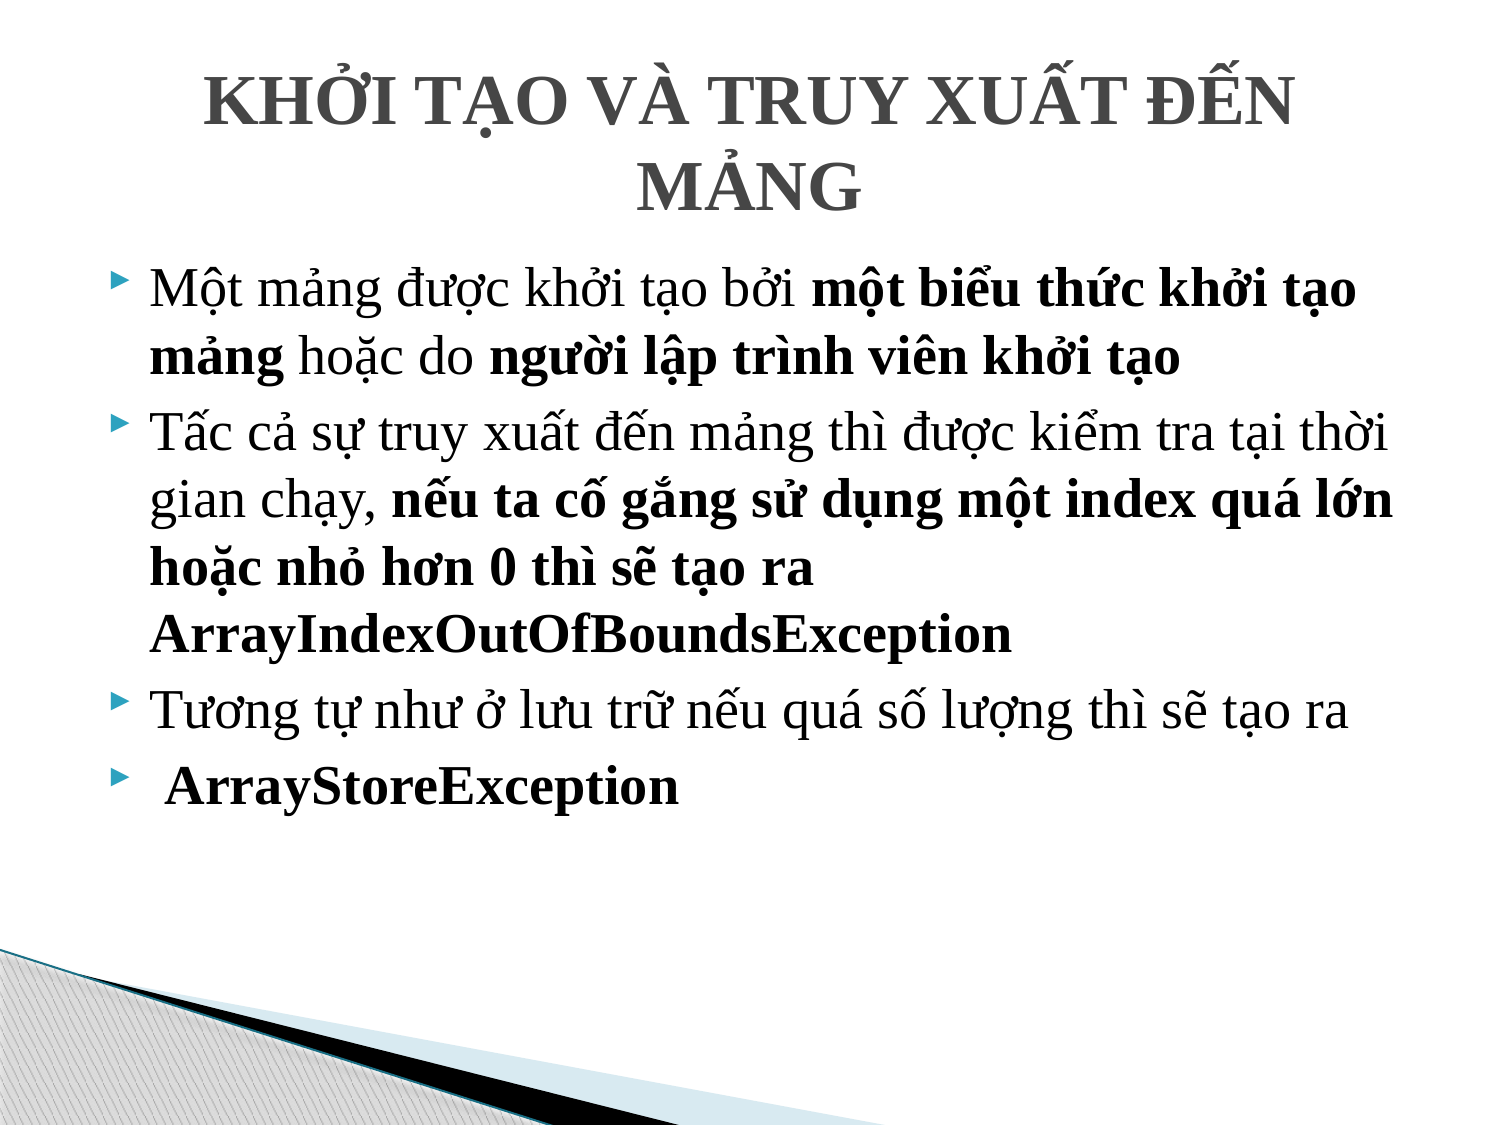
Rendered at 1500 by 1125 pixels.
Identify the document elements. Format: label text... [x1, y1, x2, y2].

title KHỞI TẠO VÀ TRUY XUẤT ĐẾN MẢNG [75, 45, 1425, 233]
list Một mảng được khởi tạo bởi một biểu thức khởi tạo mảng hoặc do người lập trình viên khởi tạo Tấc cả sự truy xuất đến mảng thì được kiểm tra tại thời gian chạy, nếu ta cố gắng sử dụng một index quá lớn hoặc nhỏ hơn 0 thì sẽ tạo ra ArrayIndexOutOfBoundsException Tương tự như ở lưu trữ nếu quá số lượng thì sẽ tạo ra ArrayStoreException [75, 243, 1425, 986]
